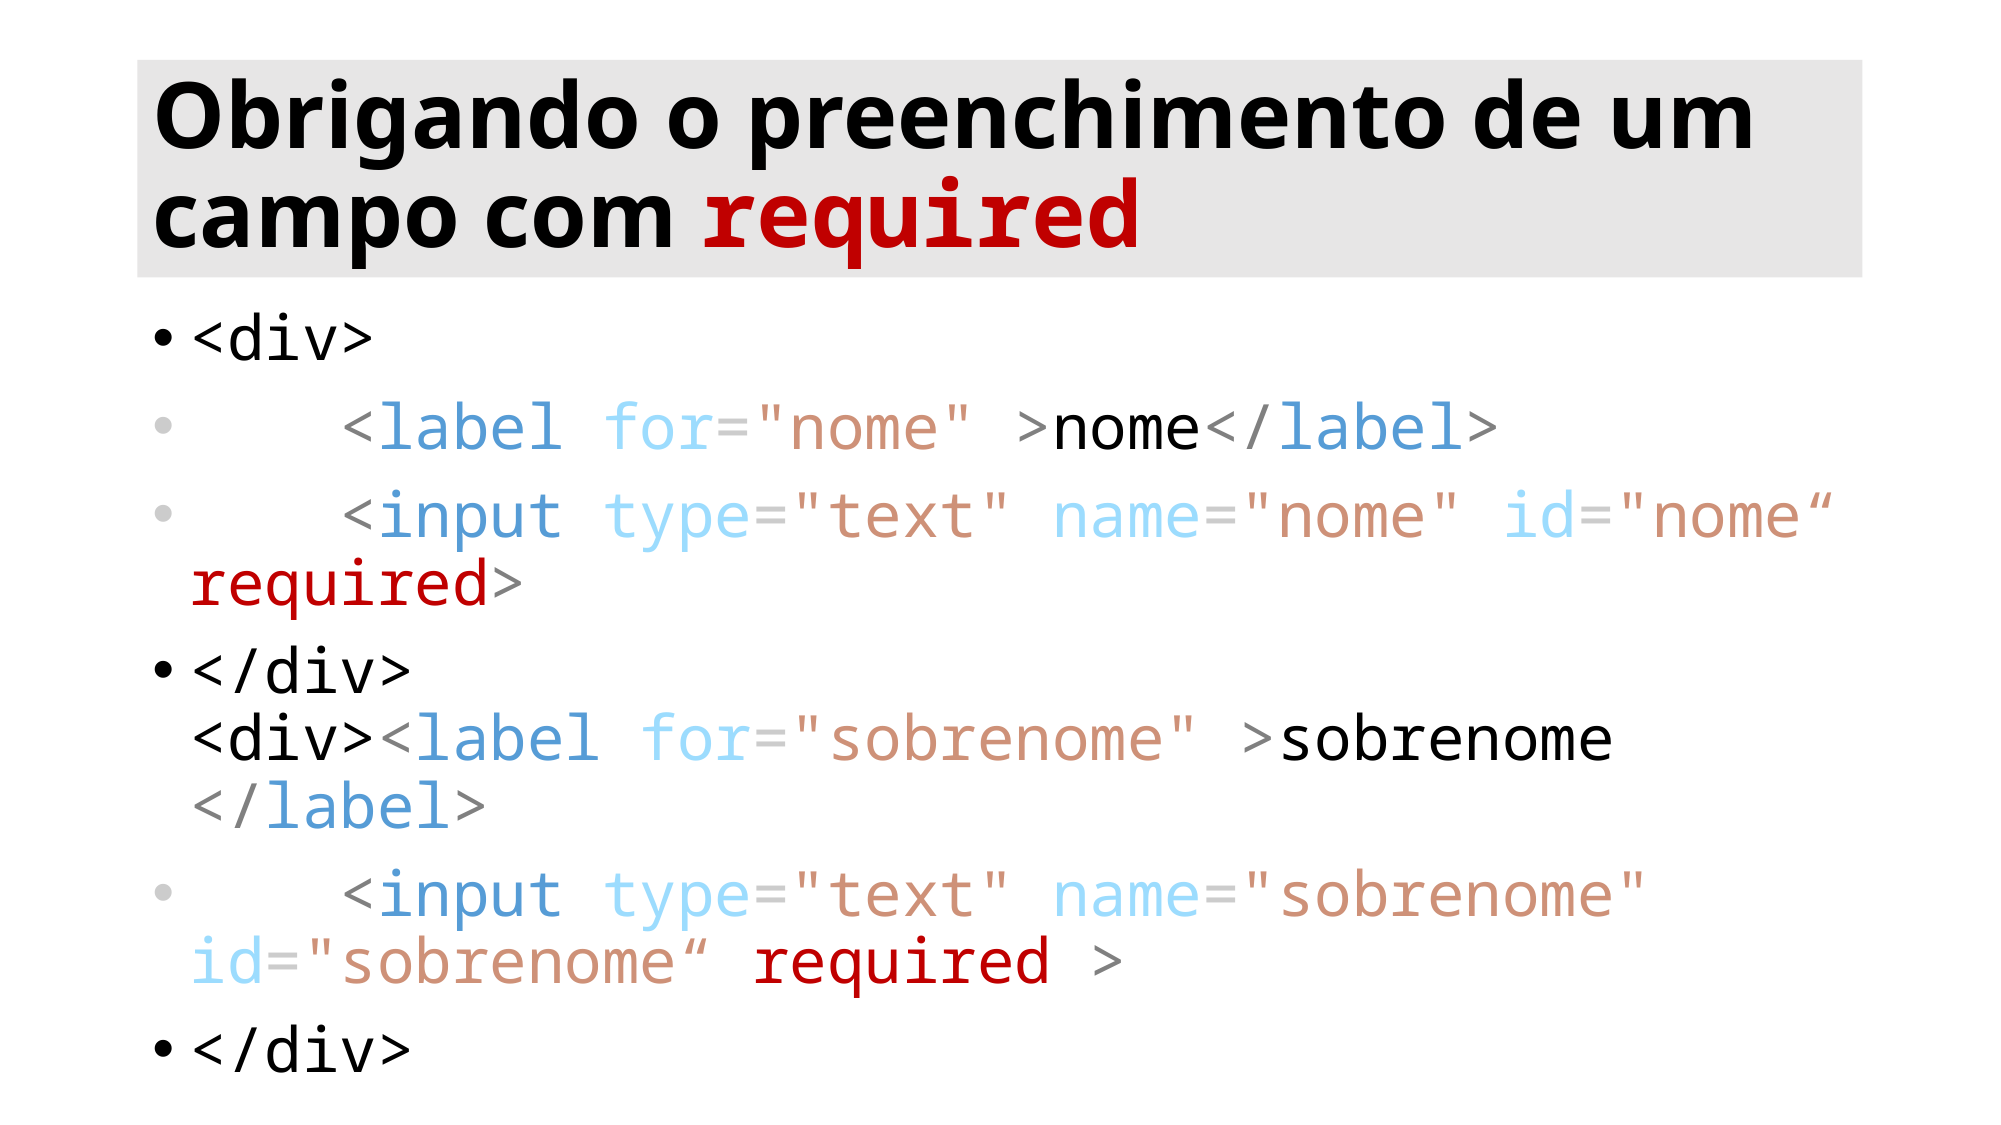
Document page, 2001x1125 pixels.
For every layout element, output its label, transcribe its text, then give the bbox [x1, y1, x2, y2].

list <div> <label for="nome" >nome</label> <input type="text" name="nome" id="nome“ required> </div> <div><label for="sobrenome" >sobrenome </label> <input type="text" name="sobrenome" id="sobrenome“ required > </div> [137, 299, 1932, 1090]
title Obrigando o preenchimento de um campo com required [137, 59, 1863, 278]
